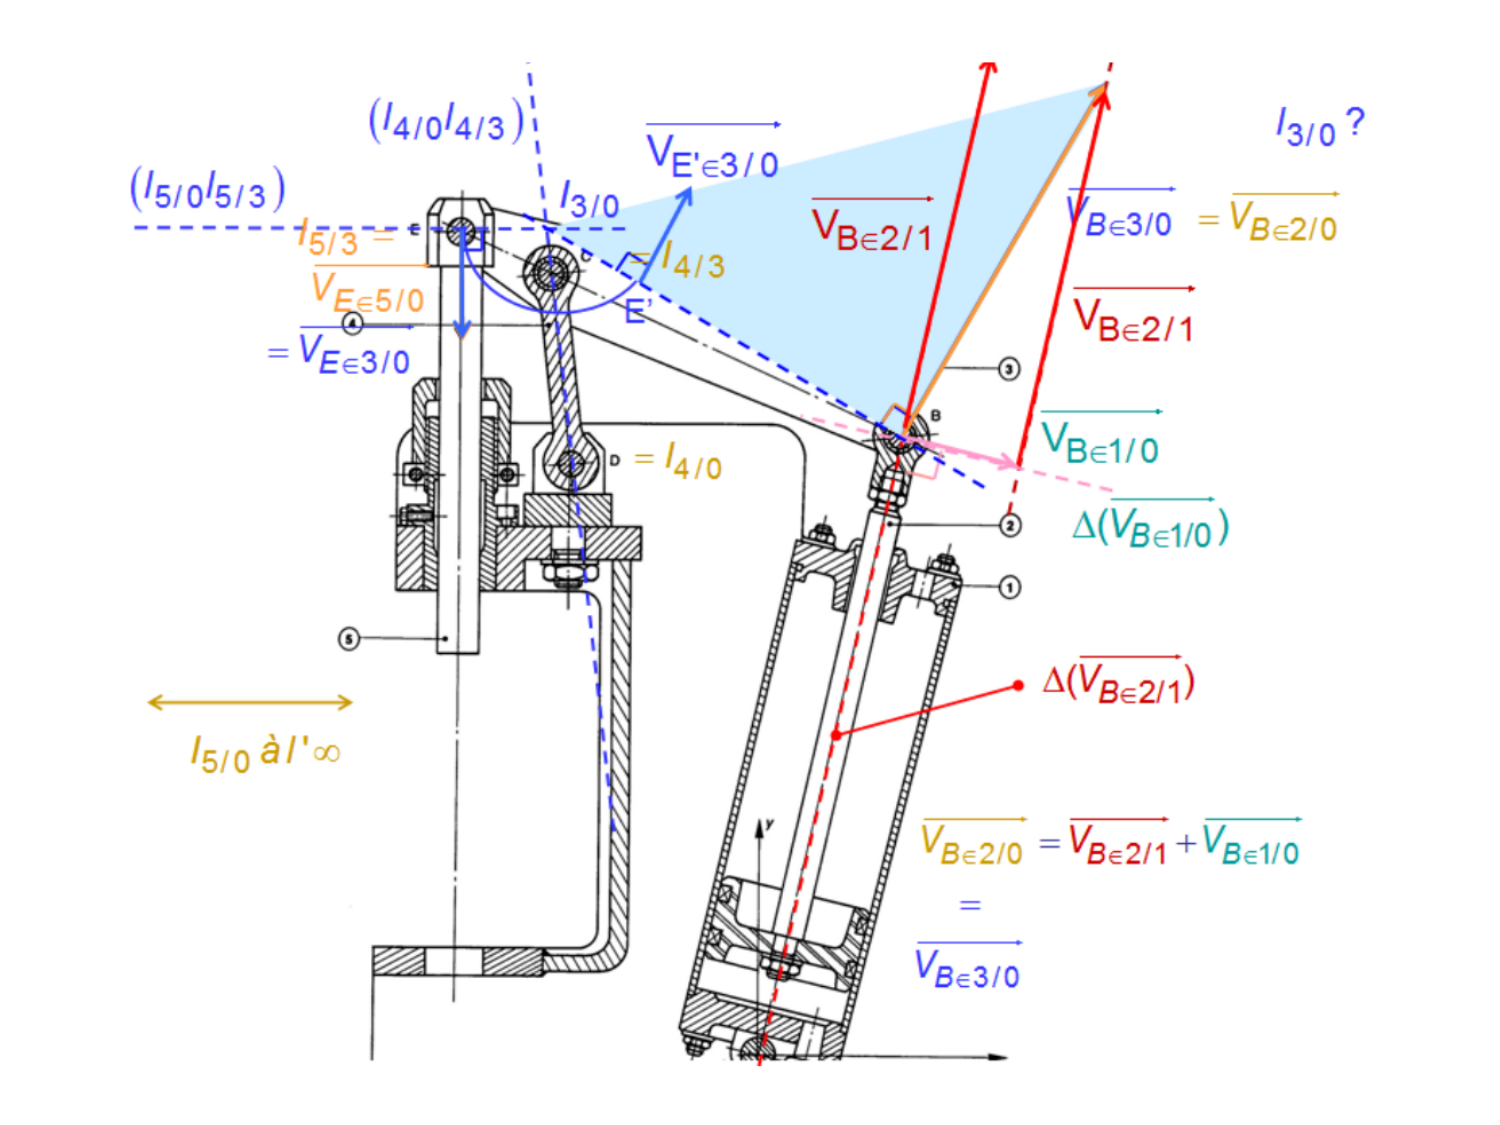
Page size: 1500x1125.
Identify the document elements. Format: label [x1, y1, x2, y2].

picture [107, 40, 1393, 1085]
